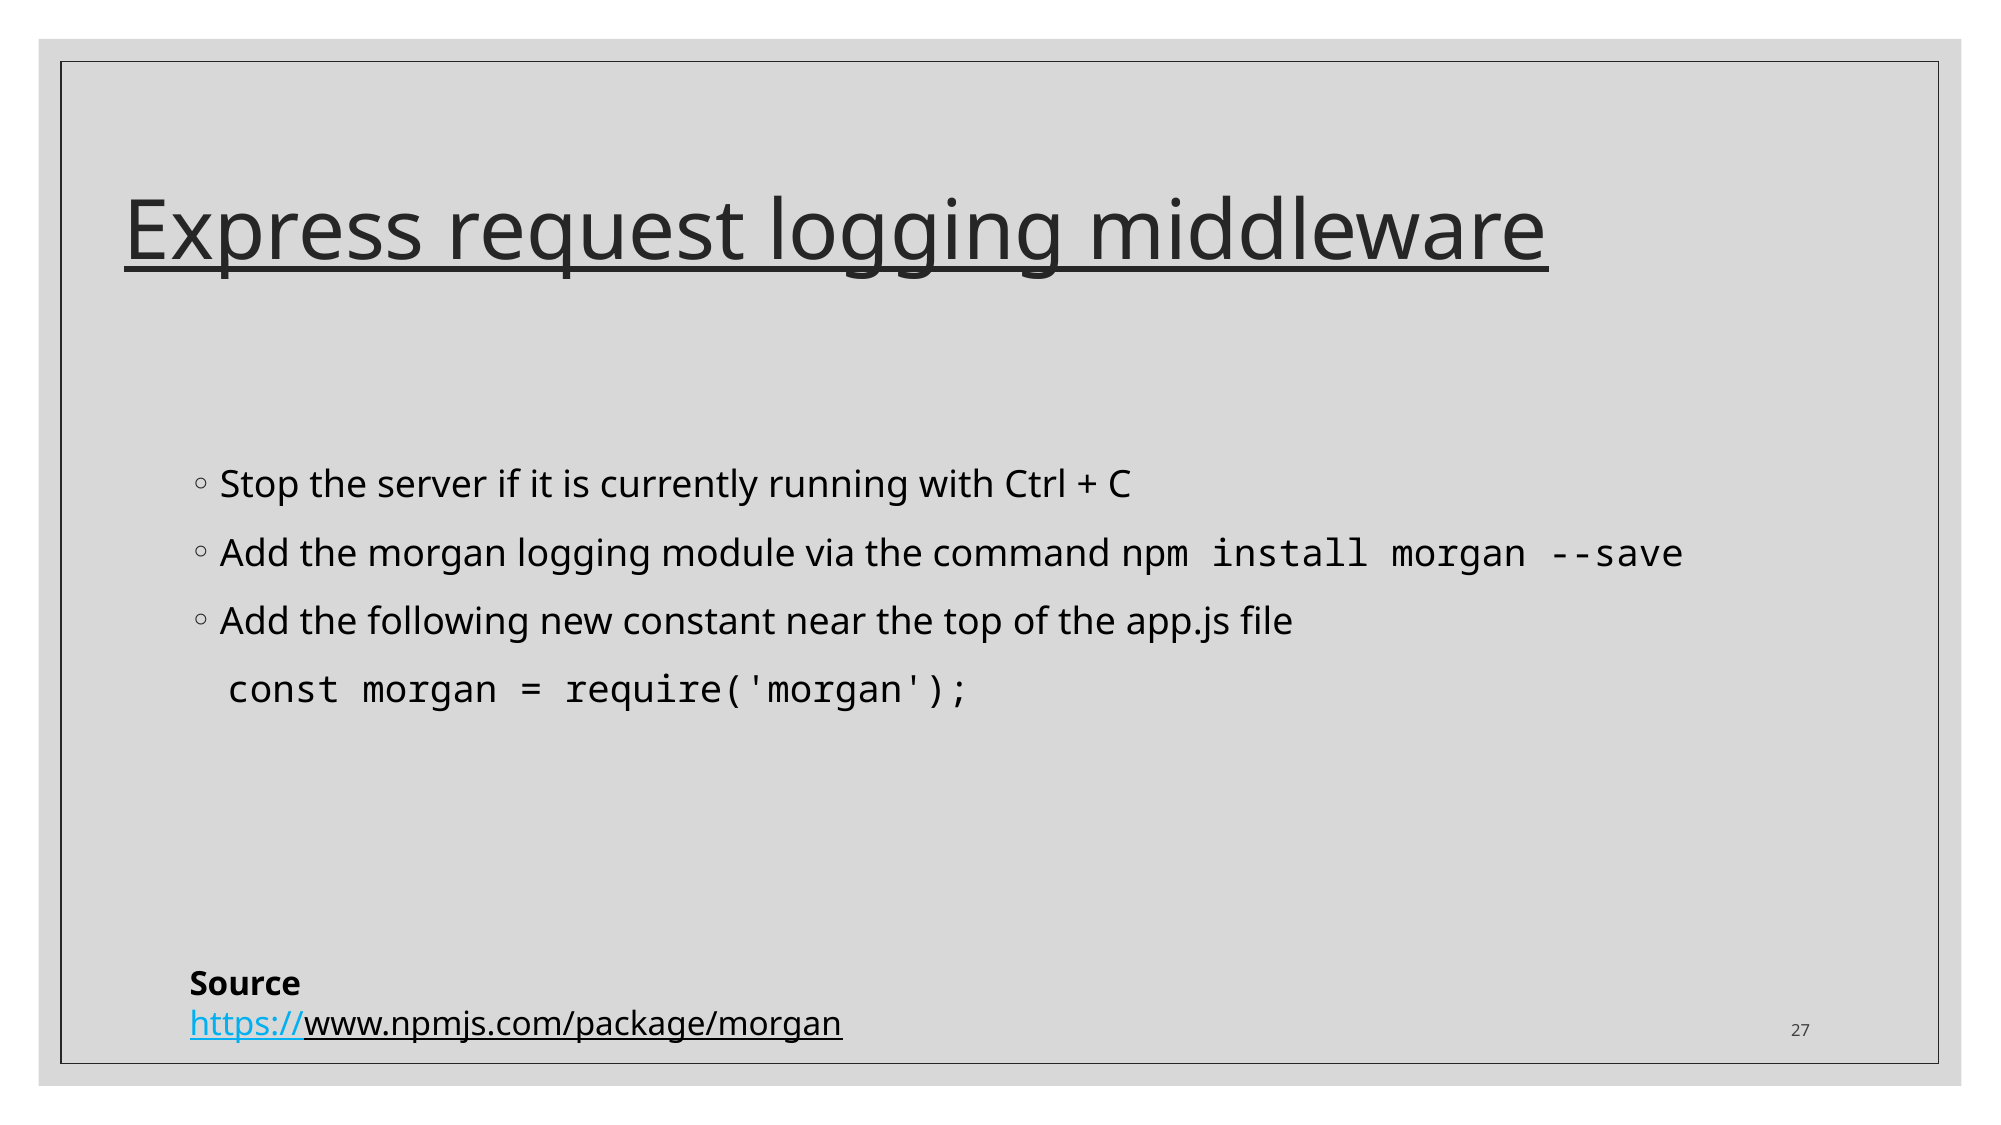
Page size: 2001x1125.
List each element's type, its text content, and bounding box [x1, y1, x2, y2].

text_box Source https://www.npmjs.com/package/morgan [174, 954, 1825, 1055]
list Stop the server if it is currently running with Ctrl + C Add the morgan logging module via the command npm install morgan --save Add the following new constant near the top of the app.js file const morgan = require('morgan'); [174, 448, 1825, 764]
title Express request logging middleware [108, 120, 1688, 346]
slide_number 27 [1687, 990, 1825, 1050]
